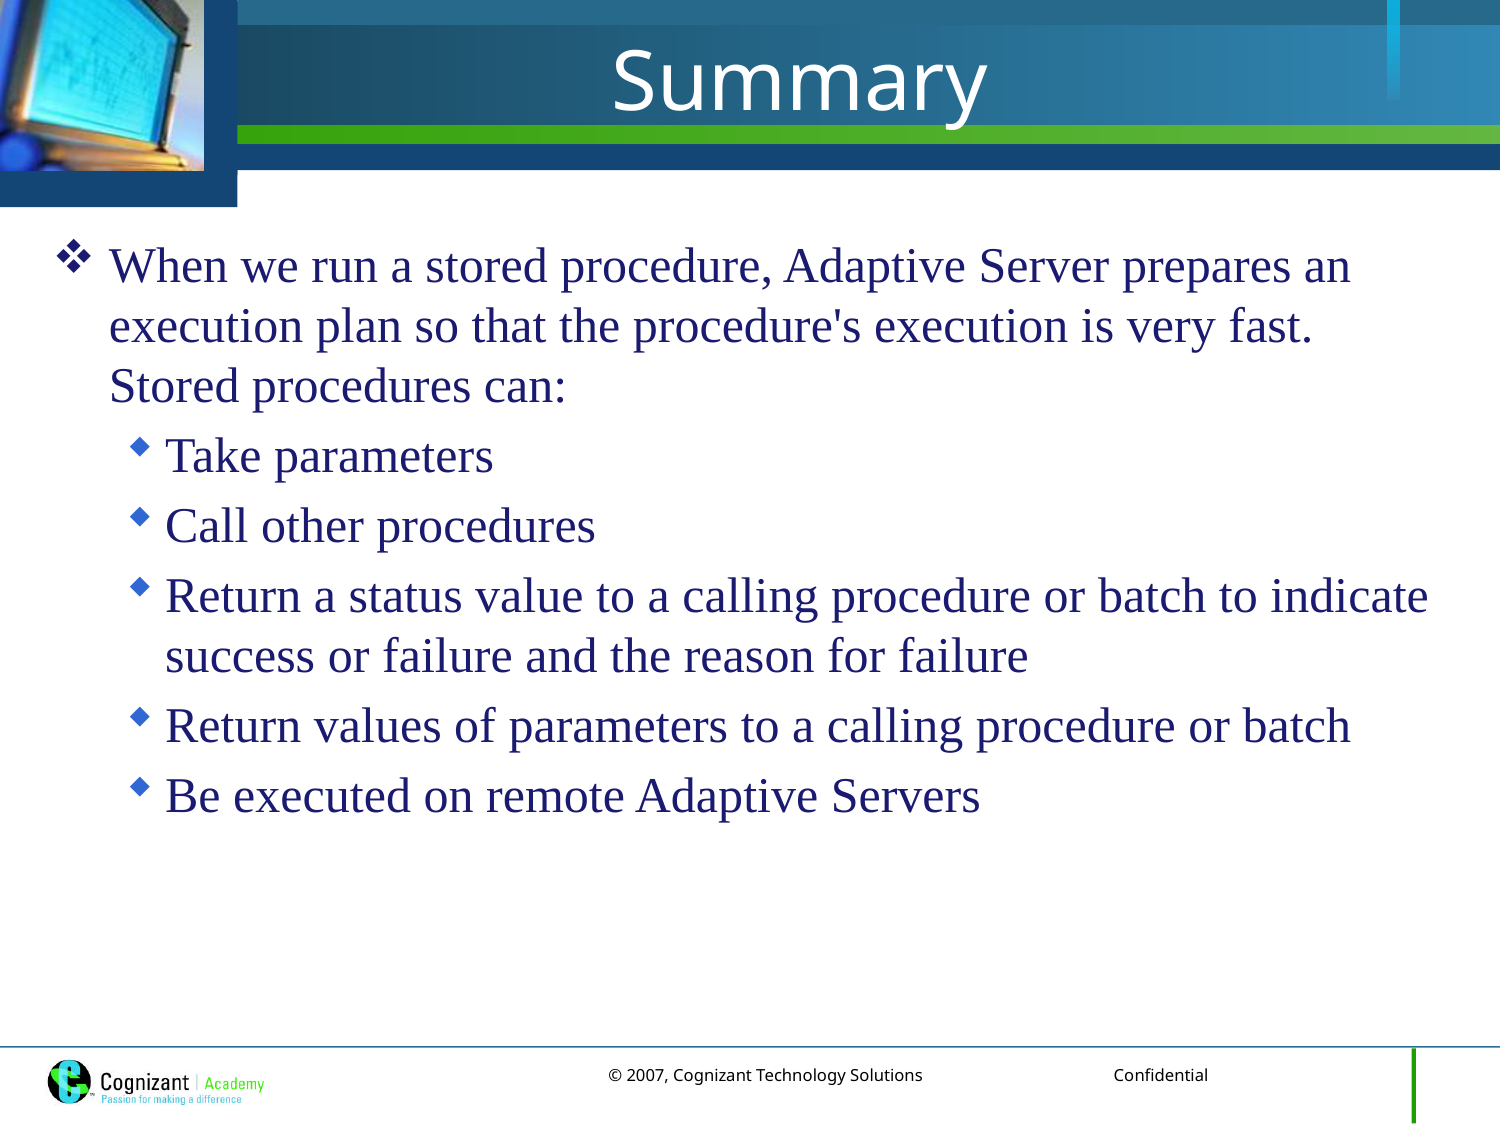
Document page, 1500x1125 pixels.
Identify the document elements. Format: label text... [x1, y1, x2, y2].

picture [35, 1050, 275, 1119]
list When we run a stored procedure, Adaptive Server prepares an execution plan so that the procedure's execution is very fast. Stored procedures can: Take parameters Call other procedures Return a status value to a calling procedure or batch to indicate success or failure and the reason for failure Return values of parameters to a calling procedure or batch Be executed on remote Adaptive Servers [37, 224, 1463, 1037]
title Summary [237, 33, 1363, 122]
picture [0, 0, 204, 171]
